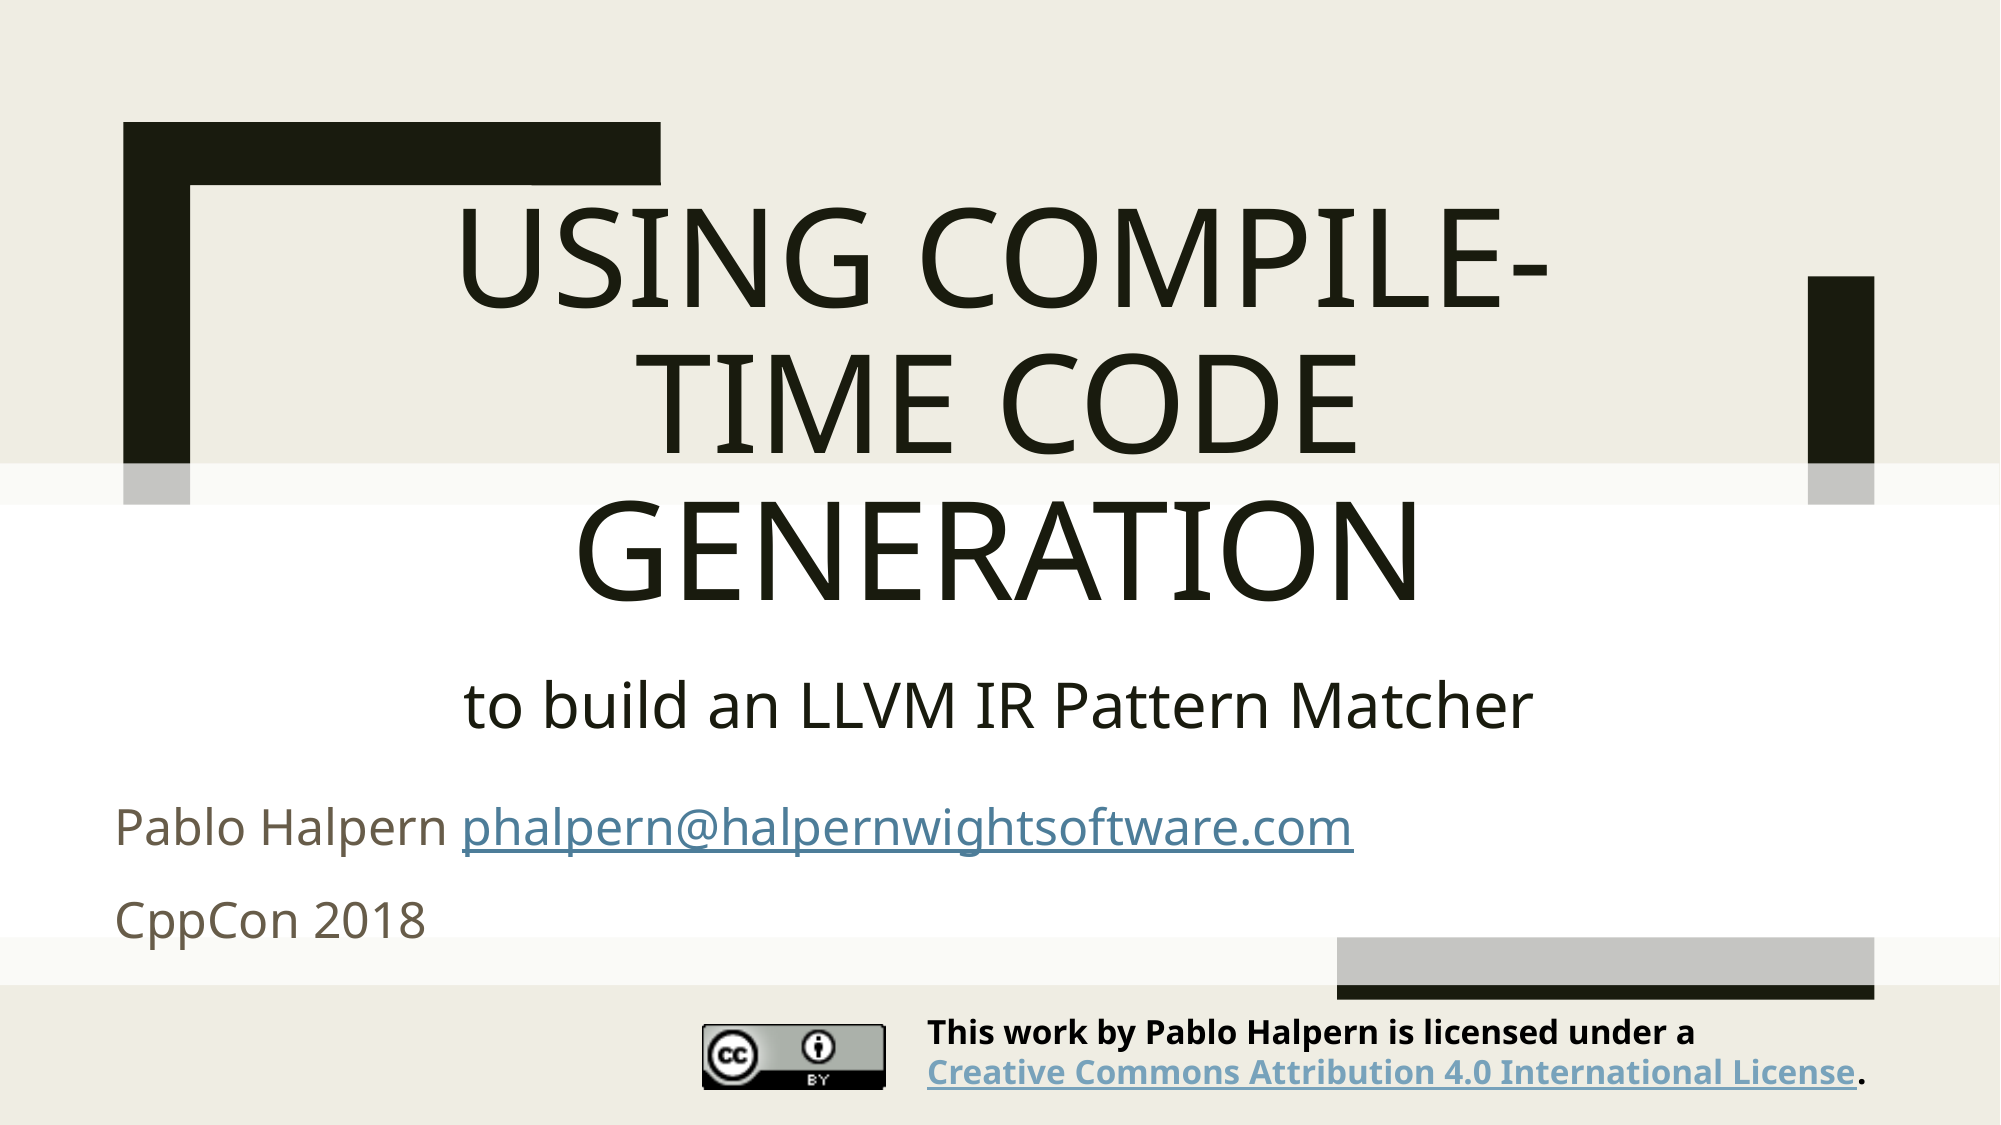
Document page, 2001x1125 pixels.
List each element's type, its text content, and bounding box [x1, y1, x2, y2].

text_box This work by Pablo Halpern is licensed under a Creative Commons Attribution 4.0 International License. [912, 1003, 1950, 1104]
subtitle to build an LLVM IR Pattern Matcher [439, 649, 1561, 787]
picture [702, 1024, 886, 1090]
text_box Pablo Halpern phalpern@halpernwightsoftware.com CppCon 2018 [99, 787, 1900, 956]
title Using Compile-time Code Generation [314, 293, 1686, 638]
